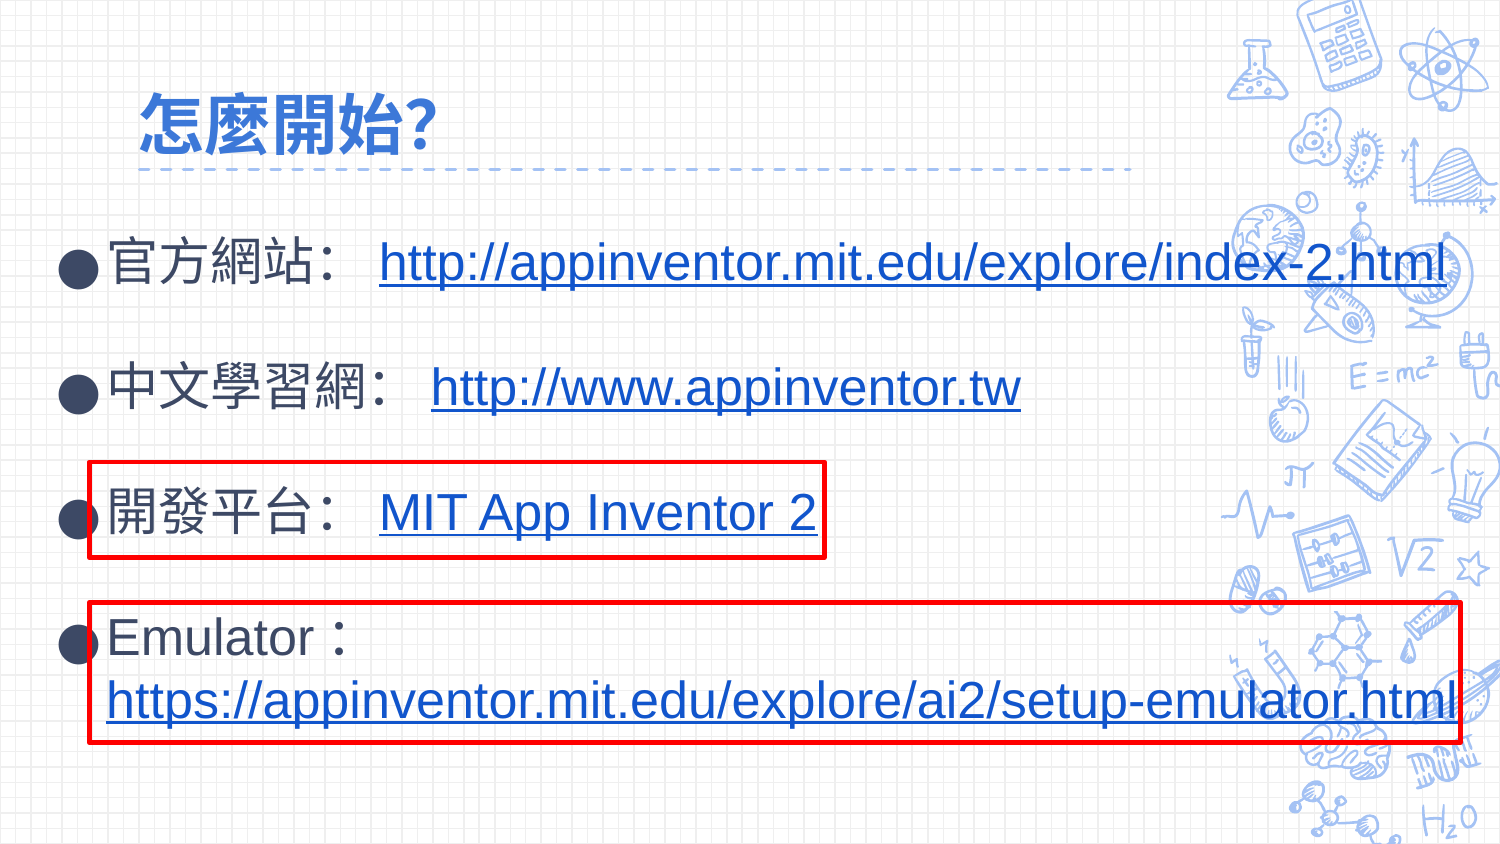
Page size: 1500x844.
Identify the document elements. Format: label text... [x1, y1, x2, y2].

text_box [89, 602, 1461, 743]
title 怎麼開始？ [122, 36, 1130, 178]
text_box [89, 462, 825, 558]
list 官方網站：http://appinventor.mit.edu/explore/index-2.html 中文學習網：http://www.appinventor.tw 開發平台：MIT App Inventor 2 Emulator：https://appinventor.mit.edu/explore/ai2/setup-emulator.html [16, 213, 1483, 806]
